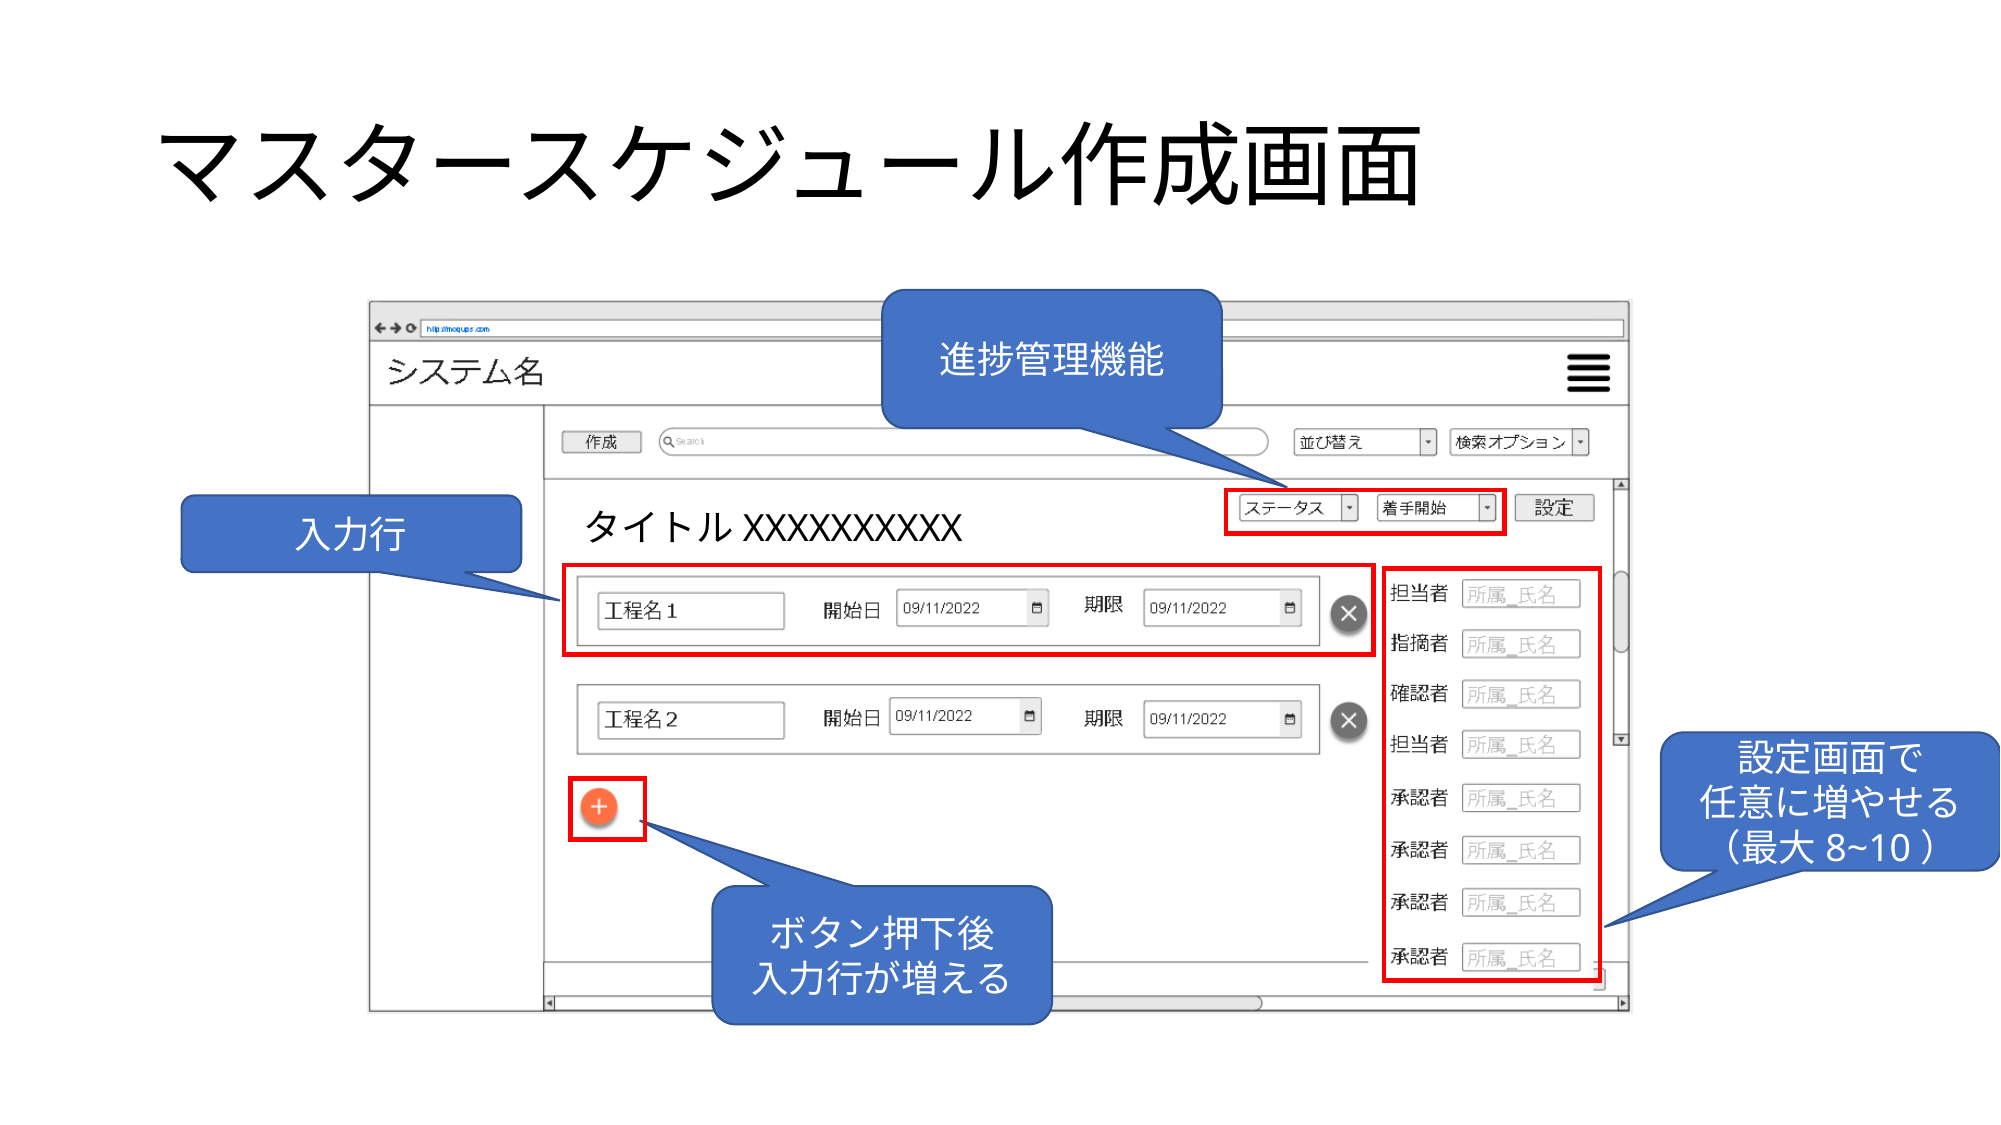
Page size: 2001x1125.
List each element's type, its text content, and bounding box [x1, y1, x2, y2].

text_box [554, 486, 1600, 995]
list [367, 299, 1633, 1014]
text_box 進捗管理機能 [885, 288, 1219, 299]
title マスタースケジュール作成画面 [137, 59, 1863, 278]
text_box ボタン押下後 入力行が増える [715, 1014, 1050, 1026]
text_box 入力行 [180, 494, 367, 574]
text_box 設定画面で 任意に増やせる （最大8~10） [1633, 731, 2000, 920]
